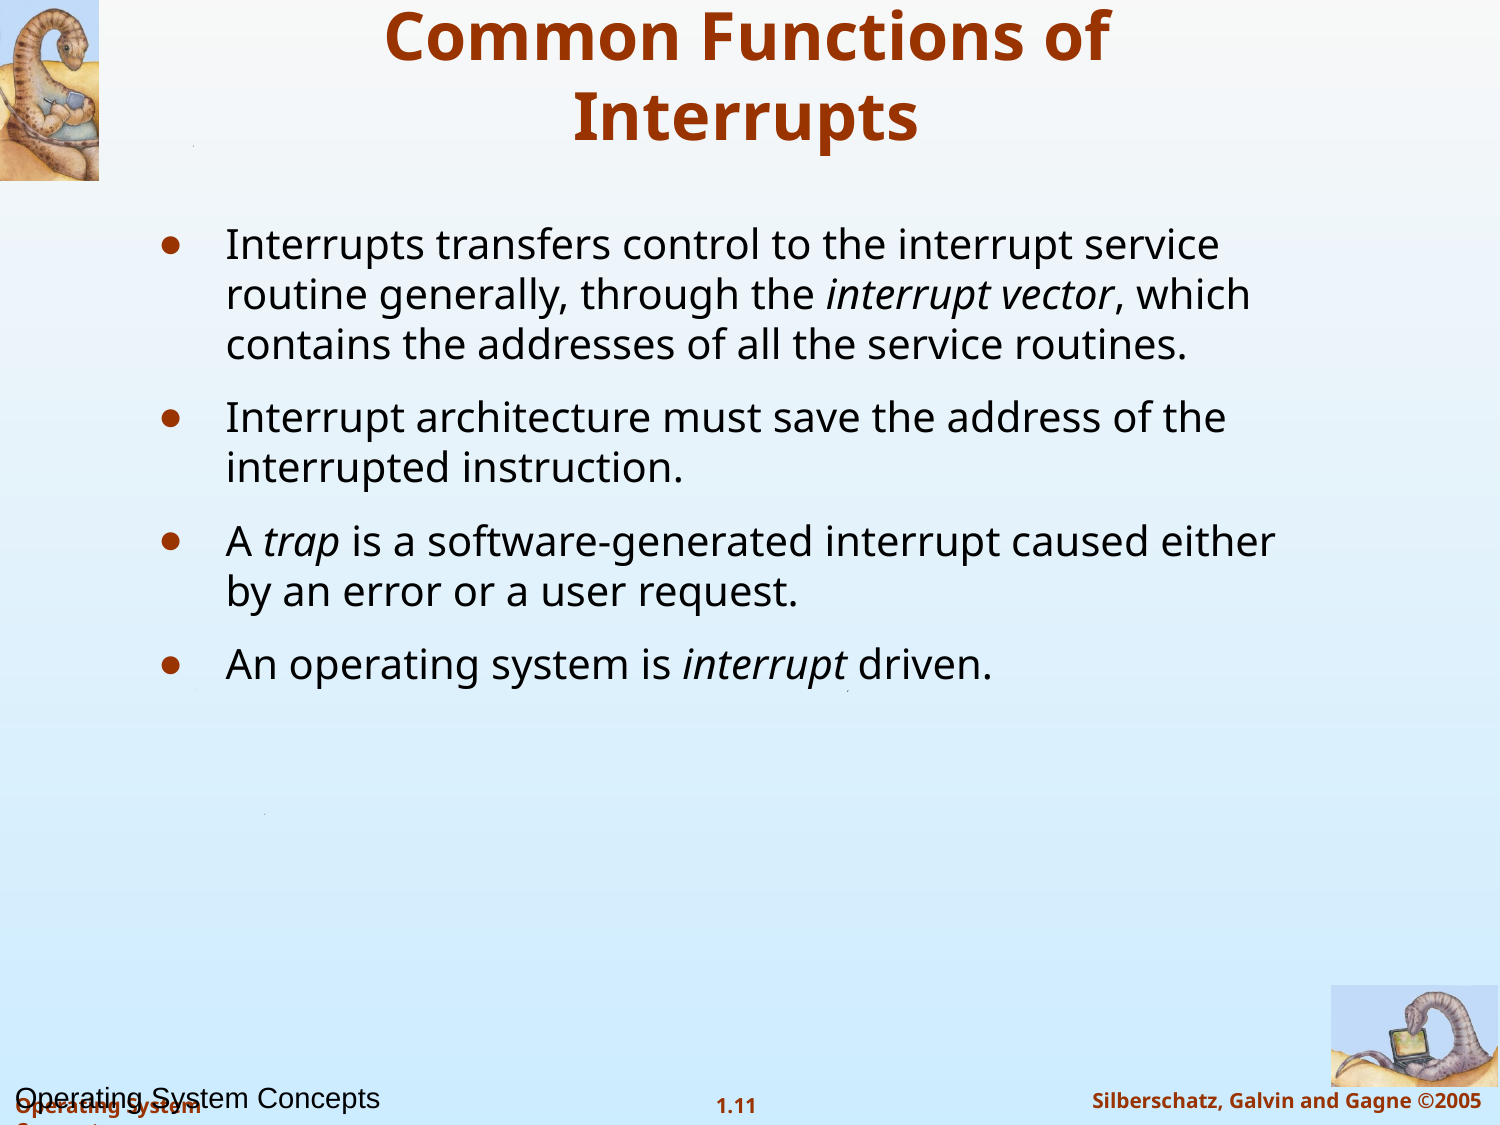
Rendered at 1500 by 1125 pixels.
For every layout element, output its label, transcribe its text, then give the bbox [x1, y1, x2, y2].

picture [0, 0, 99, 181]
list Interrupts transfers control to the interrupt service routine generally, through the interrupt vector, which contains the addresses of all the service routines. Interrupt architecture must save the address of the interrupted instruction. A trap is a software-generated interrupt caused either by an error or a user request. An operating system is interrupt driven. [135, 210, 1342, 946]
footer Operating System Concepts [0, 1072, 475, 1125]
picture [1331, 985, 1498, 1087]
title Common Functions of Interrupts [191, 43, 1303, 161]
